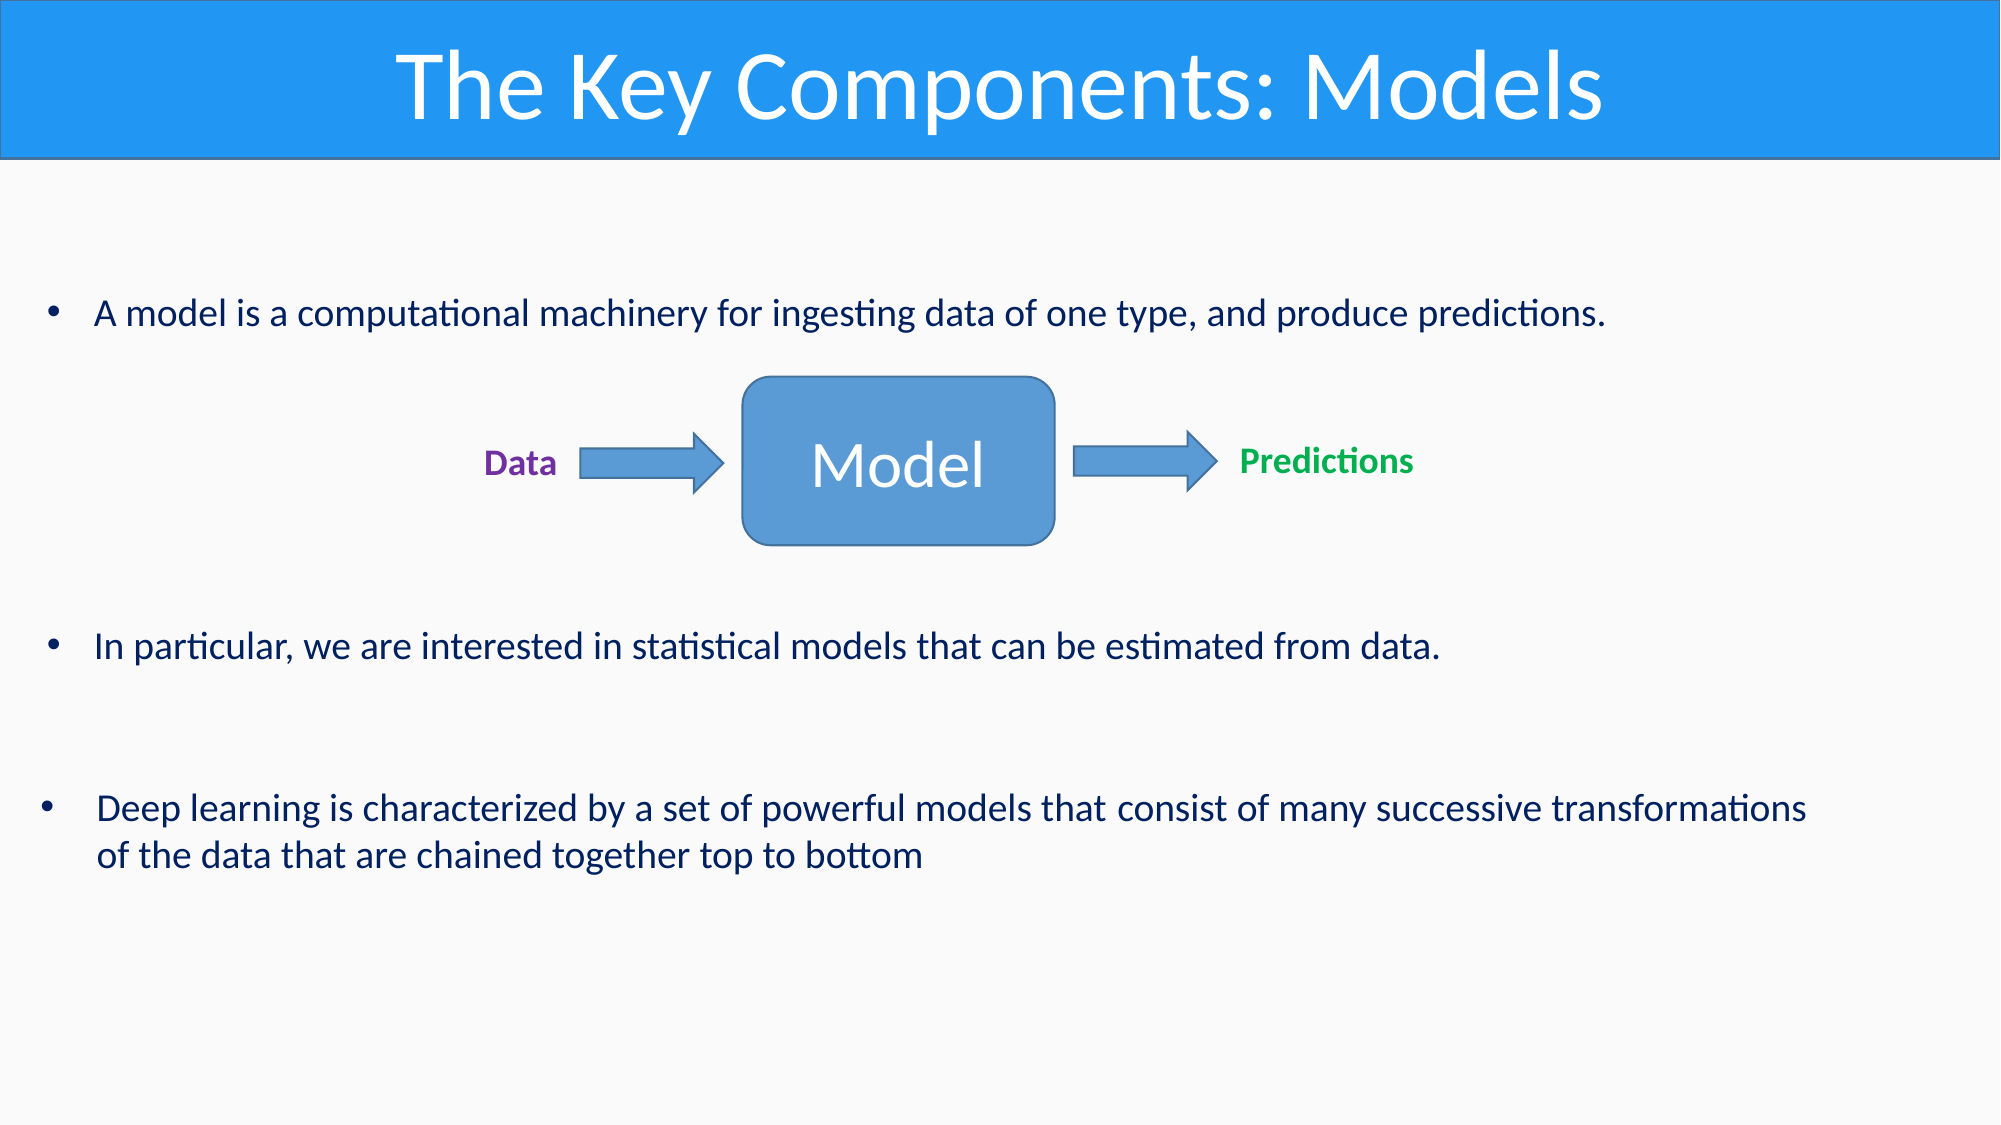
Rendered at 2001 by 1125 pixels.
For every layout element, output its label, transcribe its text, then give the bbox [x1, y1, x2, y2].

text_box [1072, 429, 1219, 493]
text_box A model is a computational machinery for ingesting data of one type, and produce predictions. In particular, we are interested in statistical models that can be estimated from data. [32, 279, 1624, 675]
text_box Deep learning is characterized by a set of powerful models that consist of many successive transformations of the data that are chained together top to bottom [25, 774, 1832, 885]
text_box Data [469, 430, 573, 491]
text_box The Key Components: Models [0, 0, 2000, 160]
text_box [579, 431, 725, 495]
text_box Predictions [1225, 428, 1438, 489]
text_box Model [741, 375, 1056, 547]
